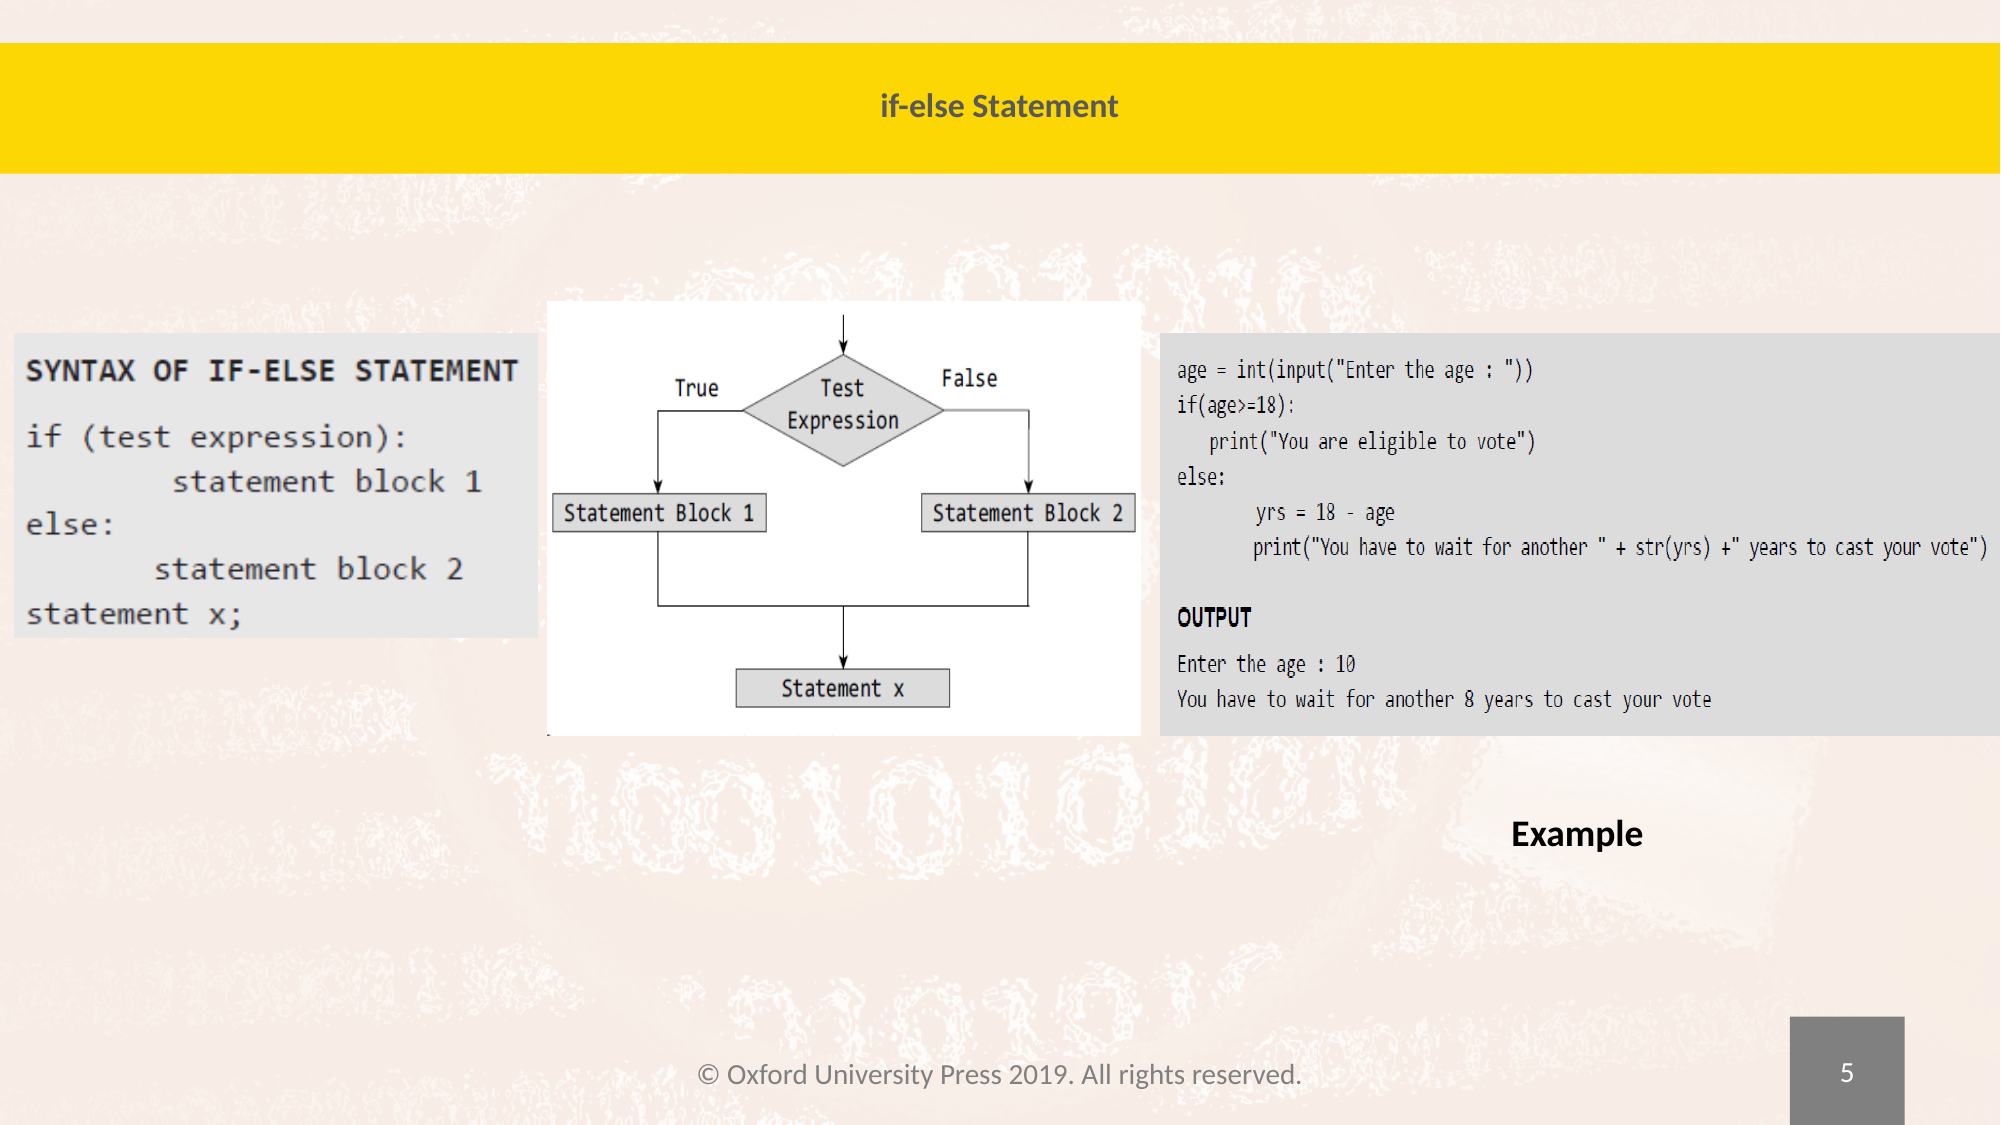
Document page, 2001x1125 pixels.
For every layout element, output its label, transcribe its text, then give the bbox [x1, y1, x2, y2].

picture [547, 301, 1141, 736]
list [13, 333, 539, 638]
title if-else Statement [0, 43, 2000, 174]
picture [1160, 333, 2000, 736]
footer © Oxford University Press 2019. All rights reserved. [662, 1042, 1338, 1103]
text_box Example [1496, 801, 1659, 862]
slide_number 5 [1789, 1016, 1905, 1125]
